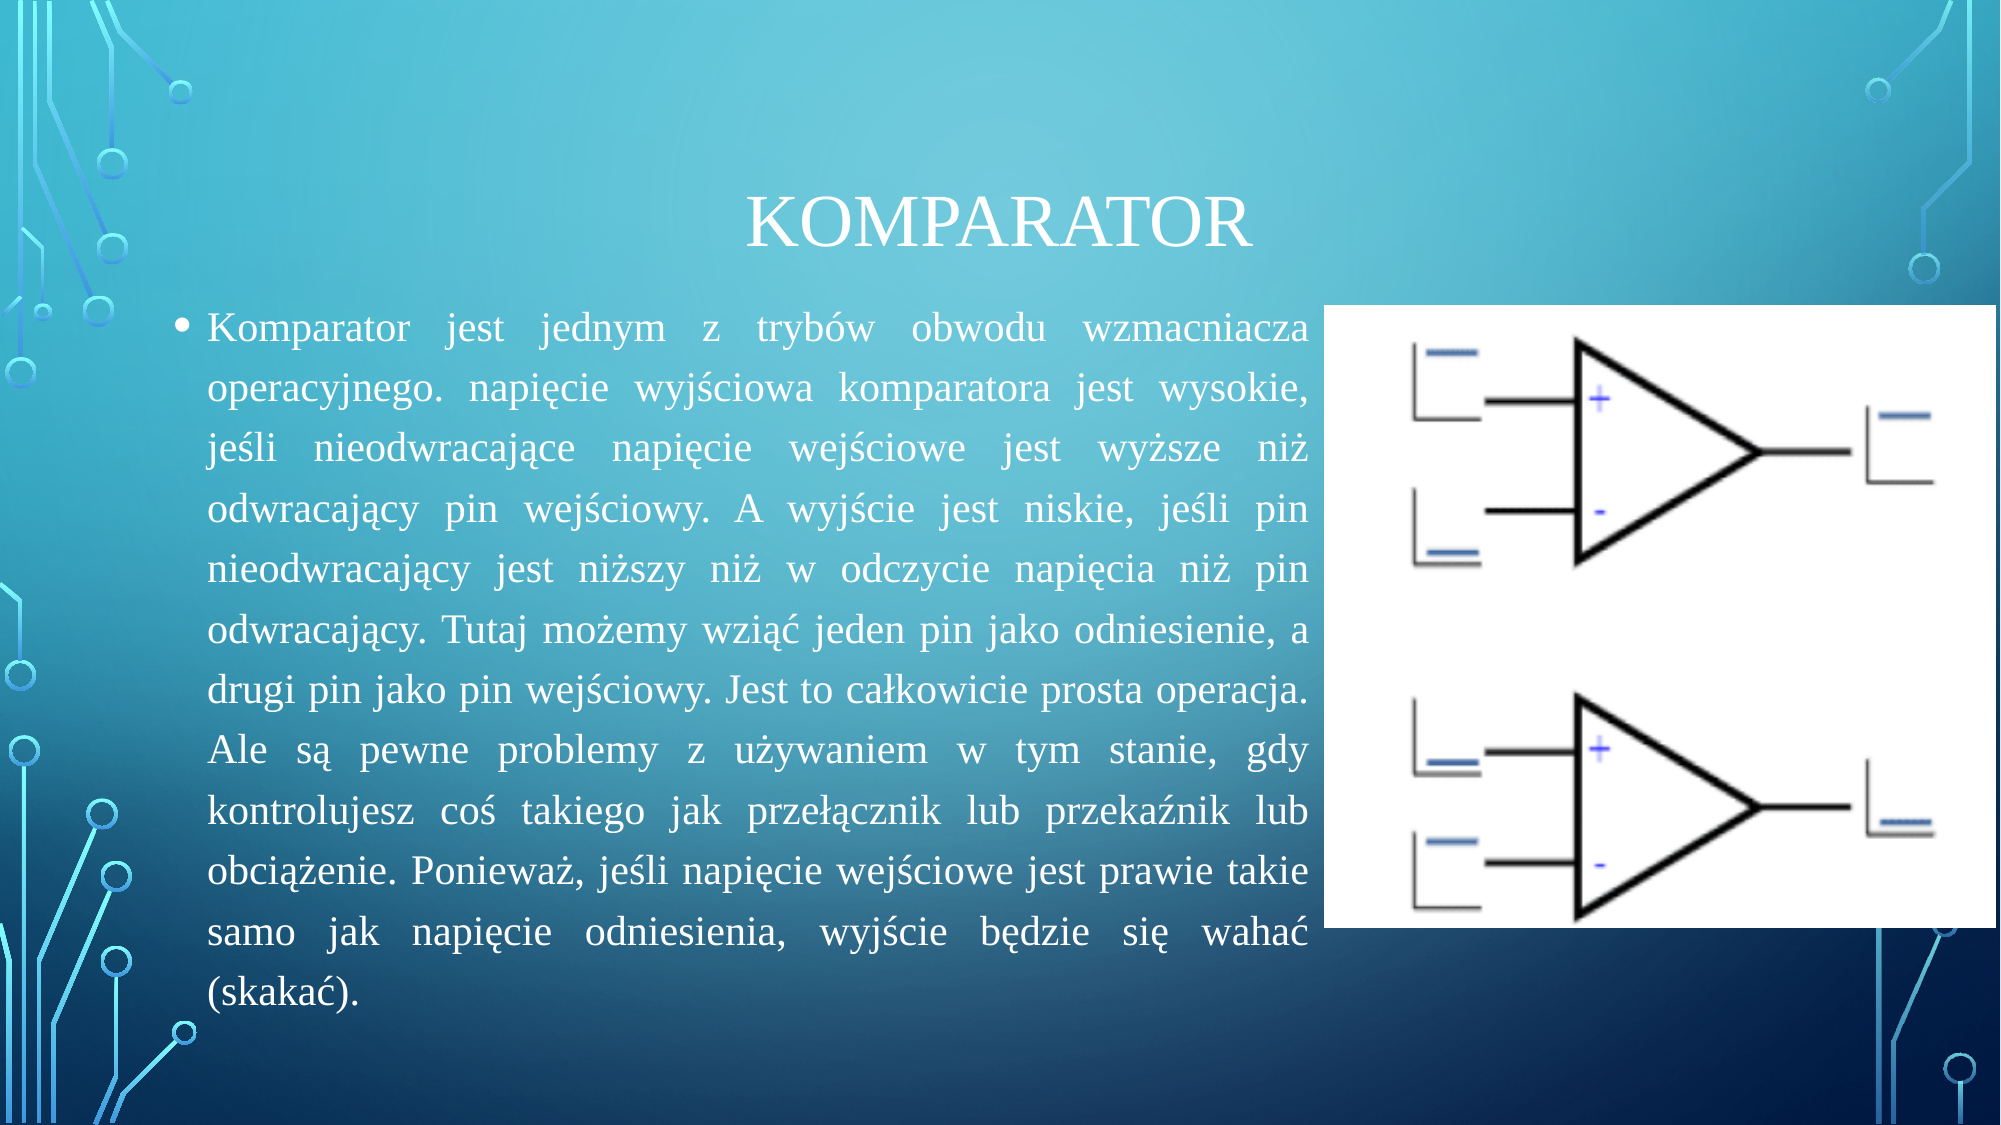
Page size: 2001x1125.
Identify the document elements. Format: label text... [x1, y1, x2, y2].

picture [1324, 305, 1996, 928]
list Komparator jest jednym z trybów obwodu wzmacniacza operacyjnego. napięcie wyjściowa komparatora jest wysokie, jeśli nieodwracające napięcie wejściowe jest wyższe niż odwracający pin wejściowy. A wyjście jest niskie, jeśli pin nieodwracający jest niższy niż w odczycie napięcia niż pin odwracający. Tutaj możemy wziąć jeden pin jako odniesienie, a drugi pin jako pin wejściowy. Jest to całkowicie prosta operacja. Ale są pewne problemy z używaniem w tym stanie, gdy kontrolujesz coś takiego jak przełącznik lub przekaźnik lub obciążenie. Ponieważ, jeśli napięcie wejściowe jest prawie takie samo jak napięcie odniesienia, wyjście będzie się wahać (skakać). [158, 281, 1325, 1024]
title Komparator [187, 101, 1813, 305]
